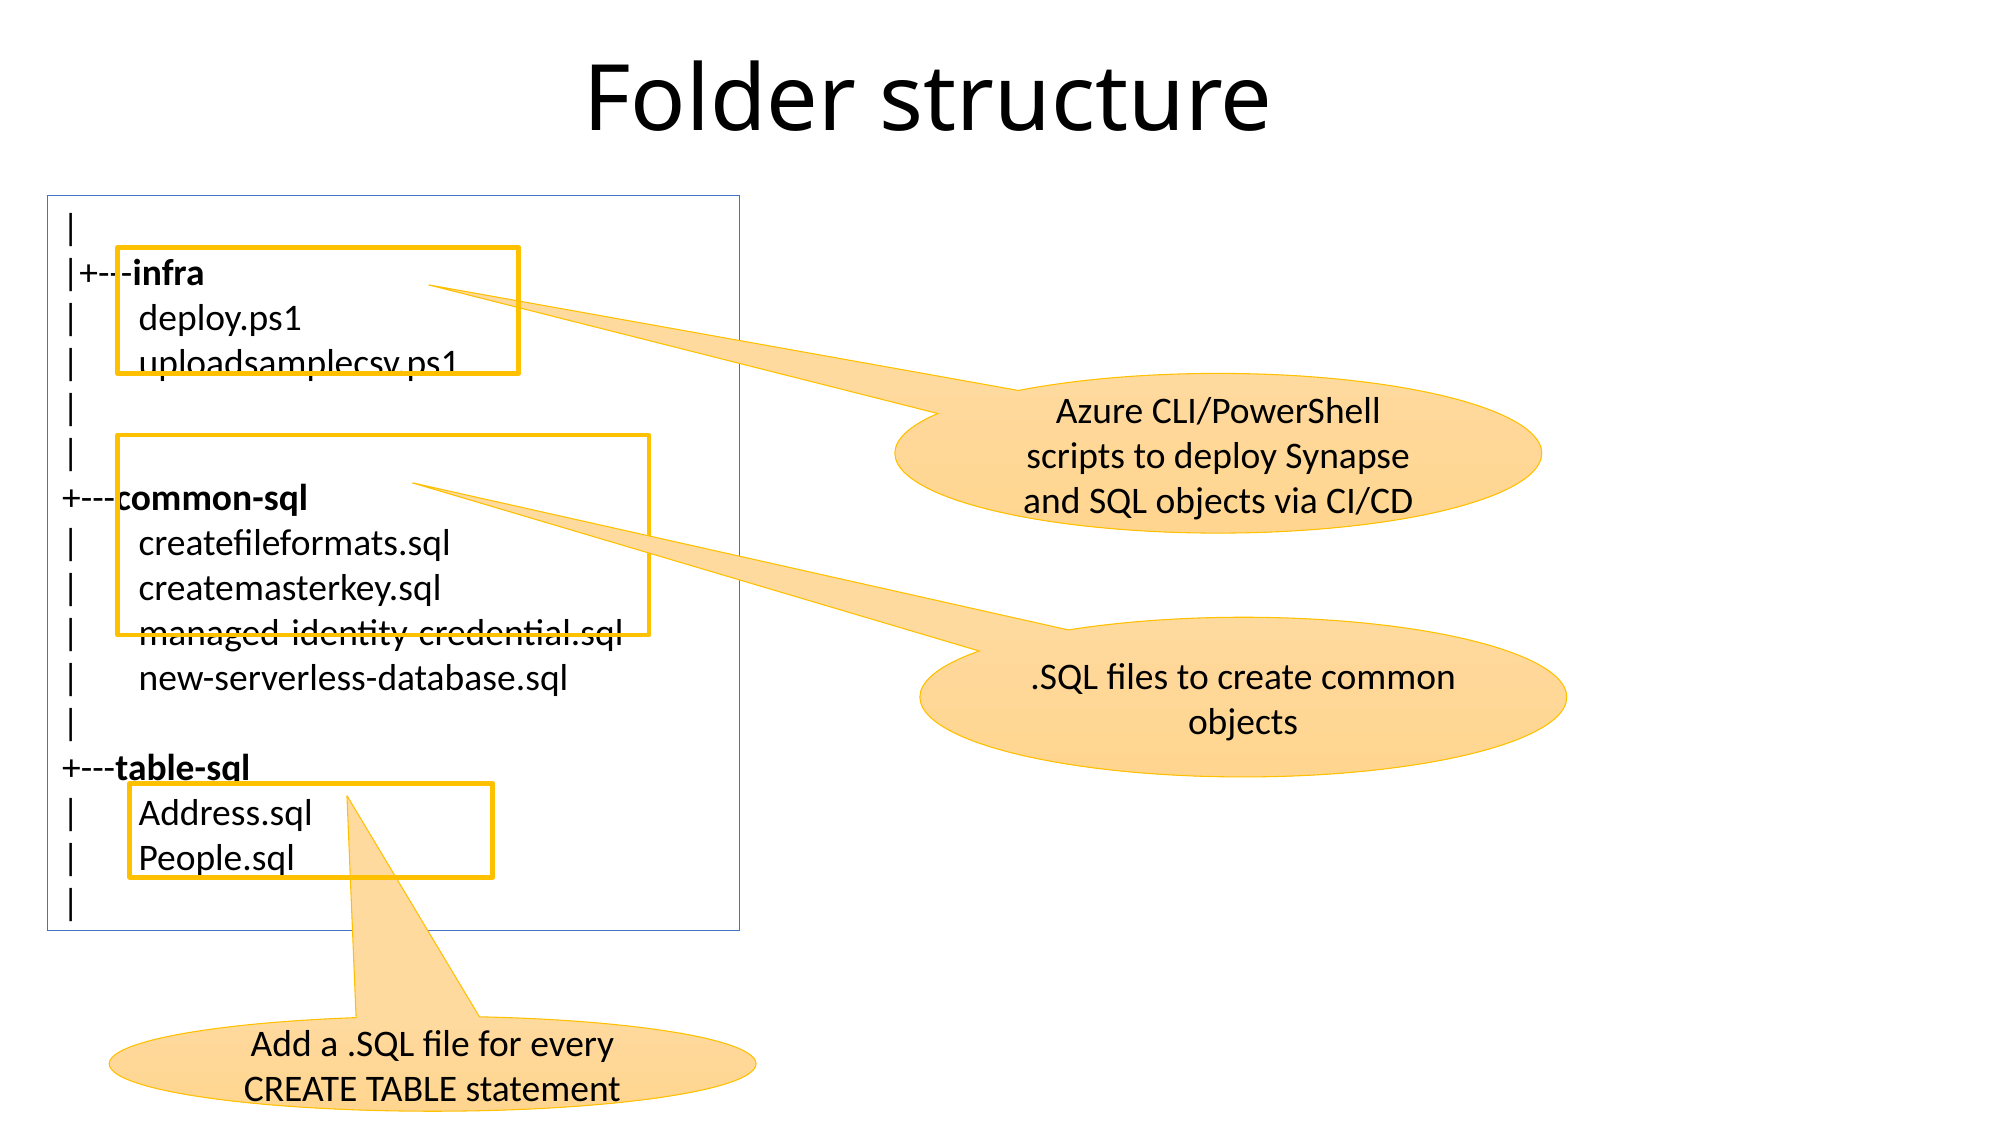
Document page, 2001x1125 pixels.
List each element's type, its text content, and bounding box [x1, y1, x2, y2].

text_box Folder structure [568, 43, 1432, 172]
text_box [129, 783, 493, 878]
text_box | |+---infra | deploy.ps1 | uploadsamplecsv.ps1 | | +---common-sql | createfileformats.sql | createmasterkey.sql | managed-identity-credential.sql | new-serverless-database.sql | +---table-sql | Address.sql | People.sql | [47, 195, 740, 931]
text_box [117, 247, 519, 374]
text_box [117, 435, 649, 636]
text_box .SQL files to create common objects [412, 482, 1568, 778]
text_box Azure CLI/PowerShell scripts to deploy Synapse and SQL objects via CI/CD [519, 300, 1543, 534]
text_box Add a .SQL file for every CREATE TABLE statement [108, 878, 757, 1112]
